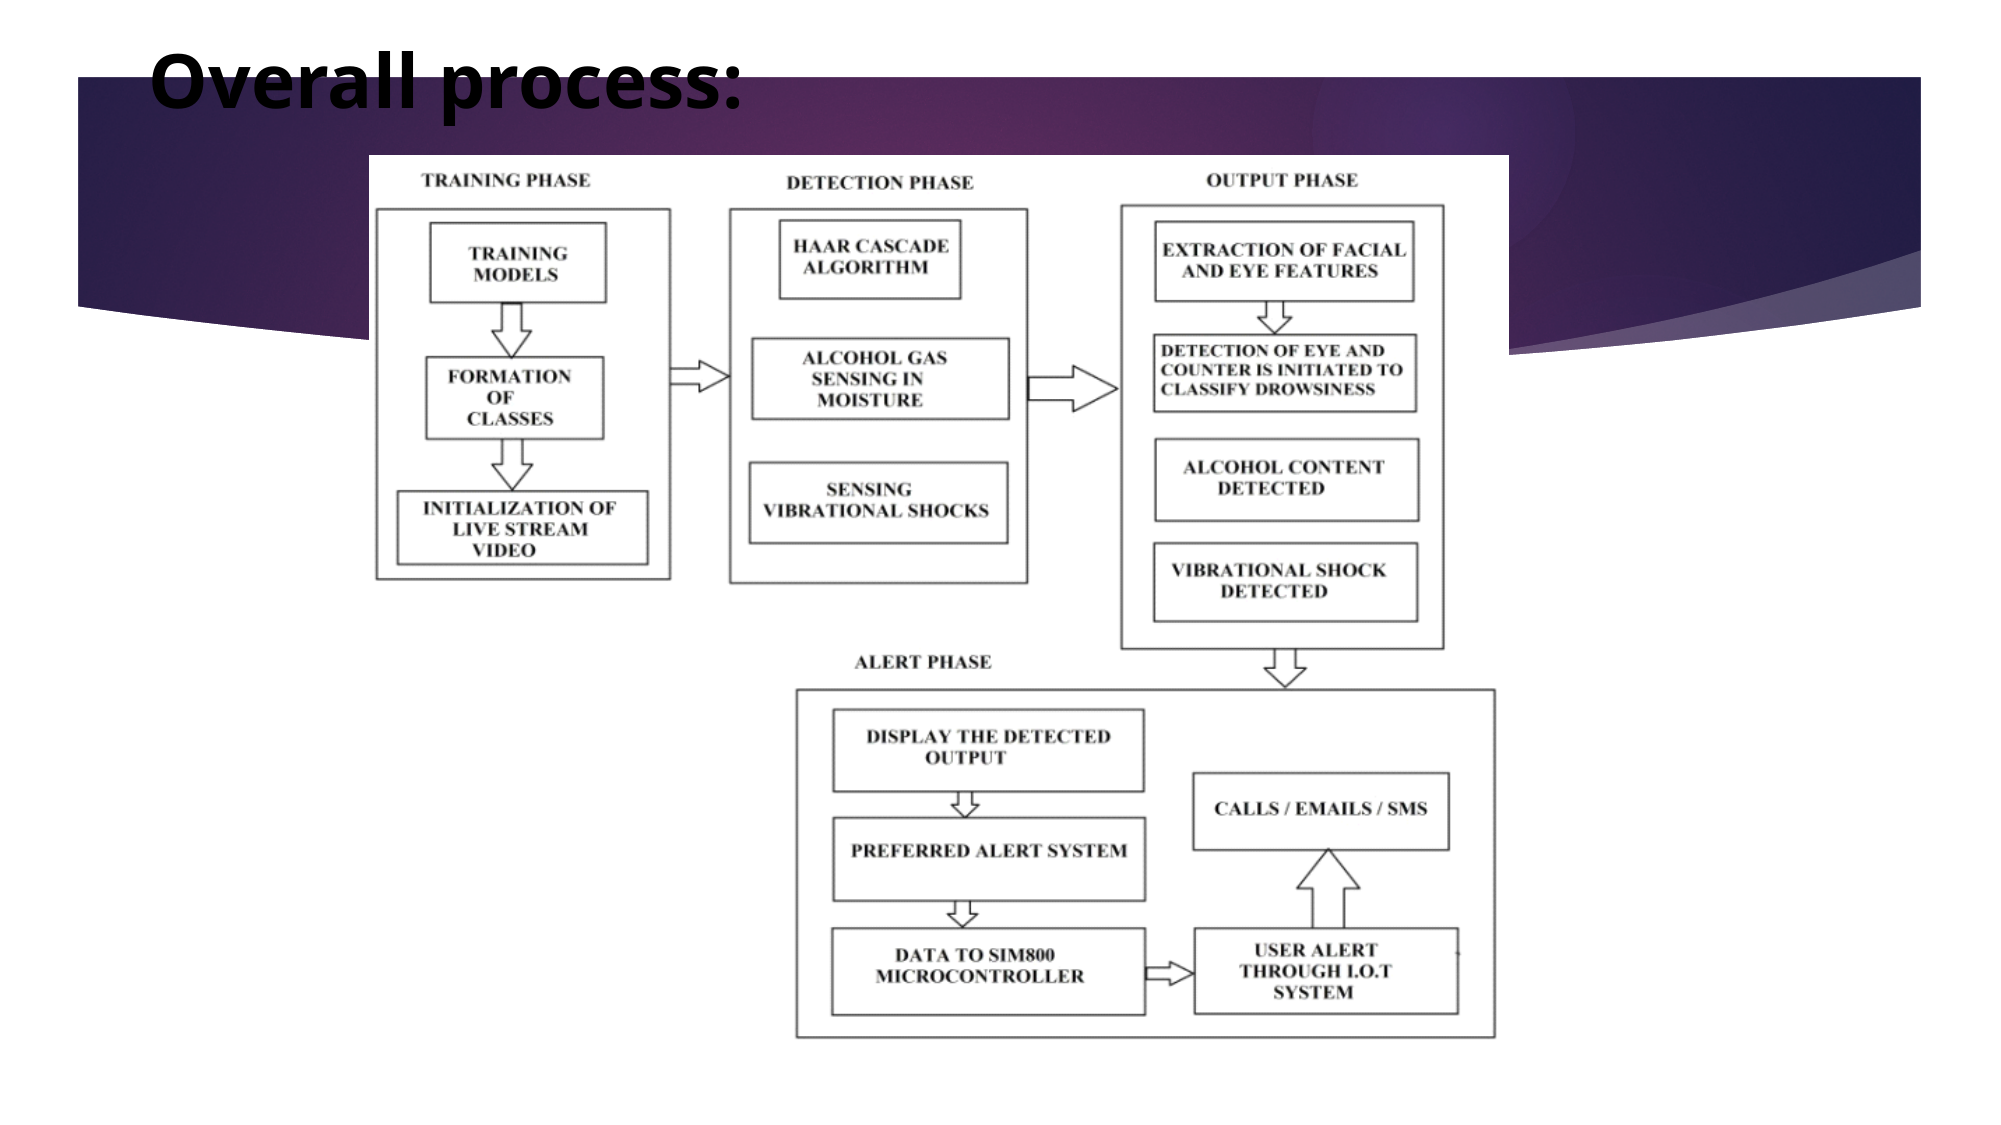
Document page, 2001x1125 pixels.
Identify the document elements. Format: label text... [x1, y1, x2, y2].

title Overall process: [50, 99, 842, 148]
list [369, 155, 1509, 1049]
